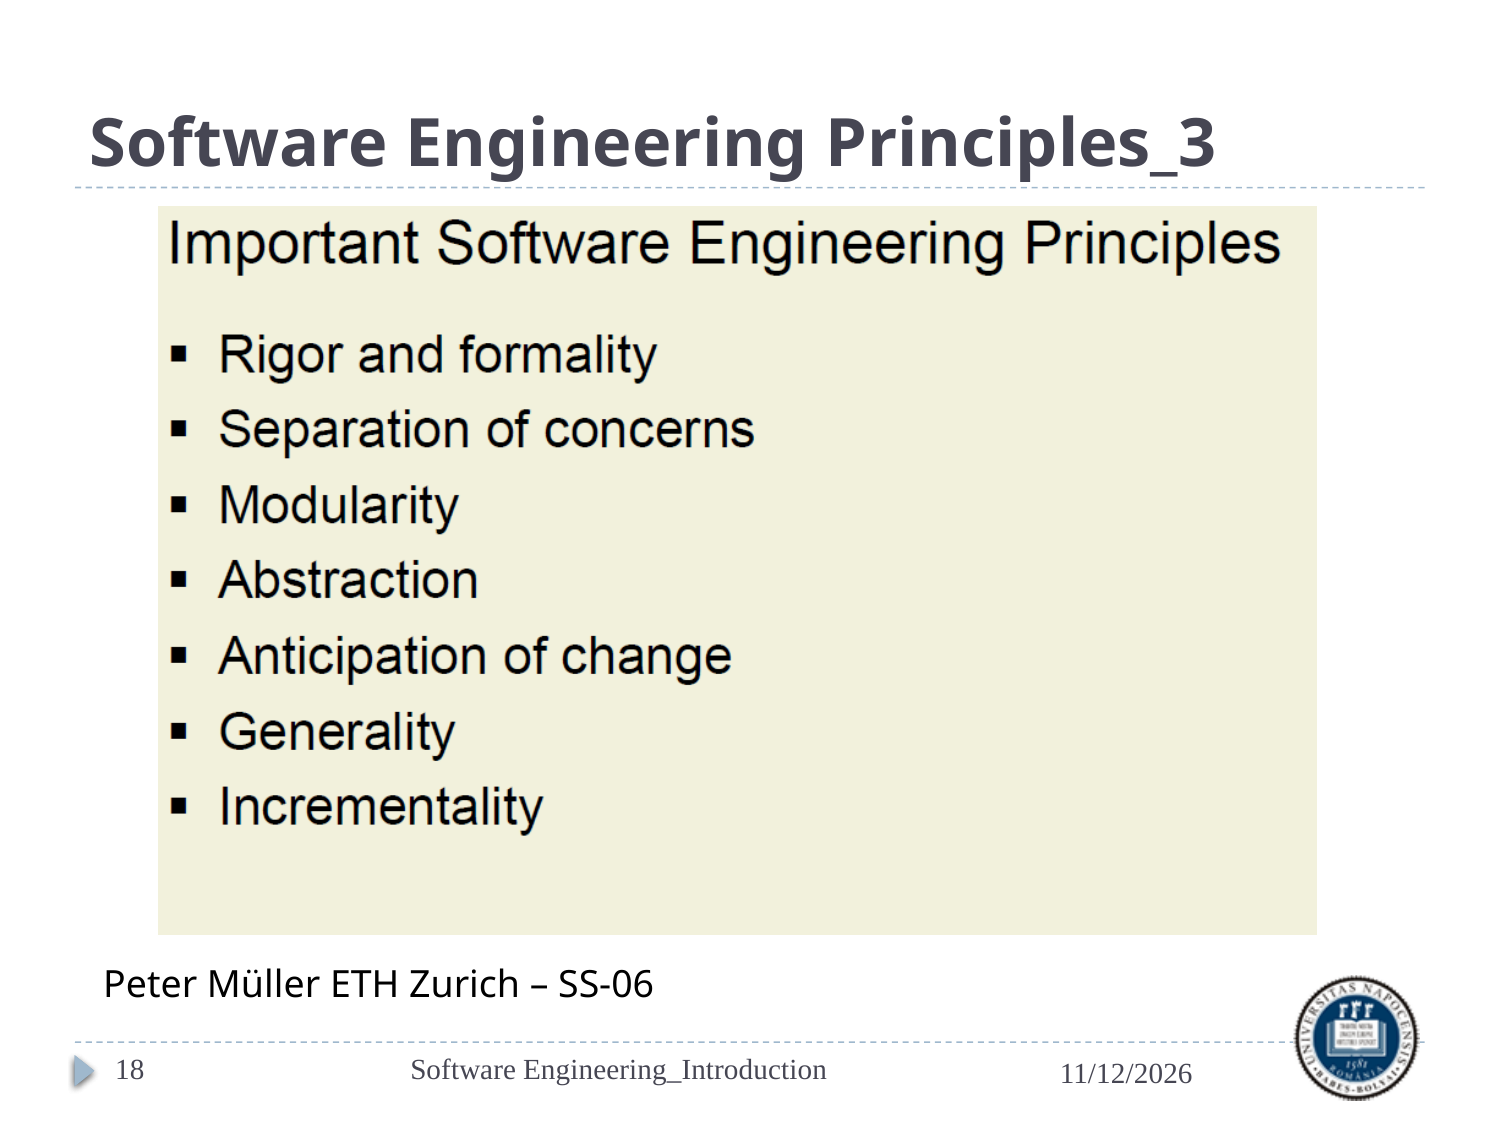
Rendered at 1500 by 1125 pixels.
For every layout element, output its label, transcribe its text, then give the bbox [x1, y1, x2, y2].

picture [157, 205, 1318, 935]
title Software Engineering Principles_3 [75, 37, 1425, 188]
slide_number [1045, 1046, 1421, 1107]
footer Software Engineering_Introduction [395, 1042, 1051, 1103]
picture [1293, 975, 1420, 1046]
text_box Peter Müller ETH Zurich – SS-06 [88, 952, 892, 1012]
slide_number 18 [100, 1042, 313, 1103]
